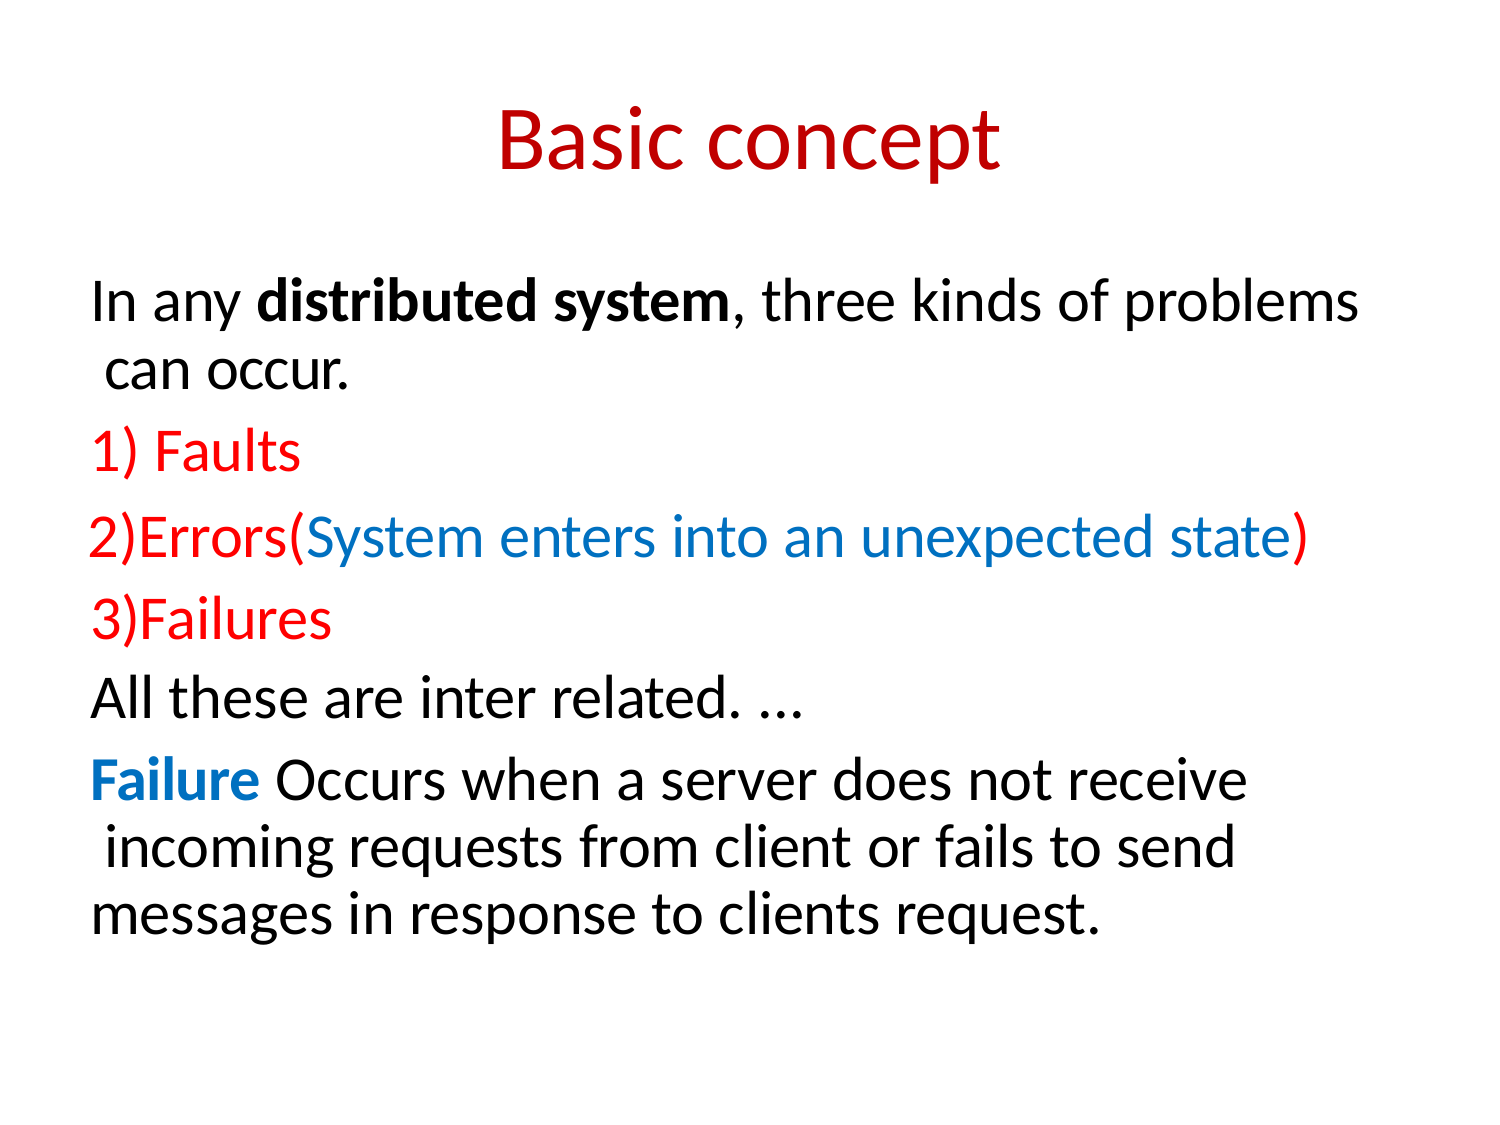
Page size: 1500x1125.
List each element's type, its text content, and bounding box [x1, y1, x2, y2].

title Basic concept [493, 75, 1007, 256]
text_box In any distributed system, three kinds of problems can occur. Faults Errors(System enters into an unexpected state) 3)Failures All these are inter related. ... Failure Occurs when a server does not receive incoming requests from client or fails to send messages in response to clients request. [87, 256, 1372, 949]
